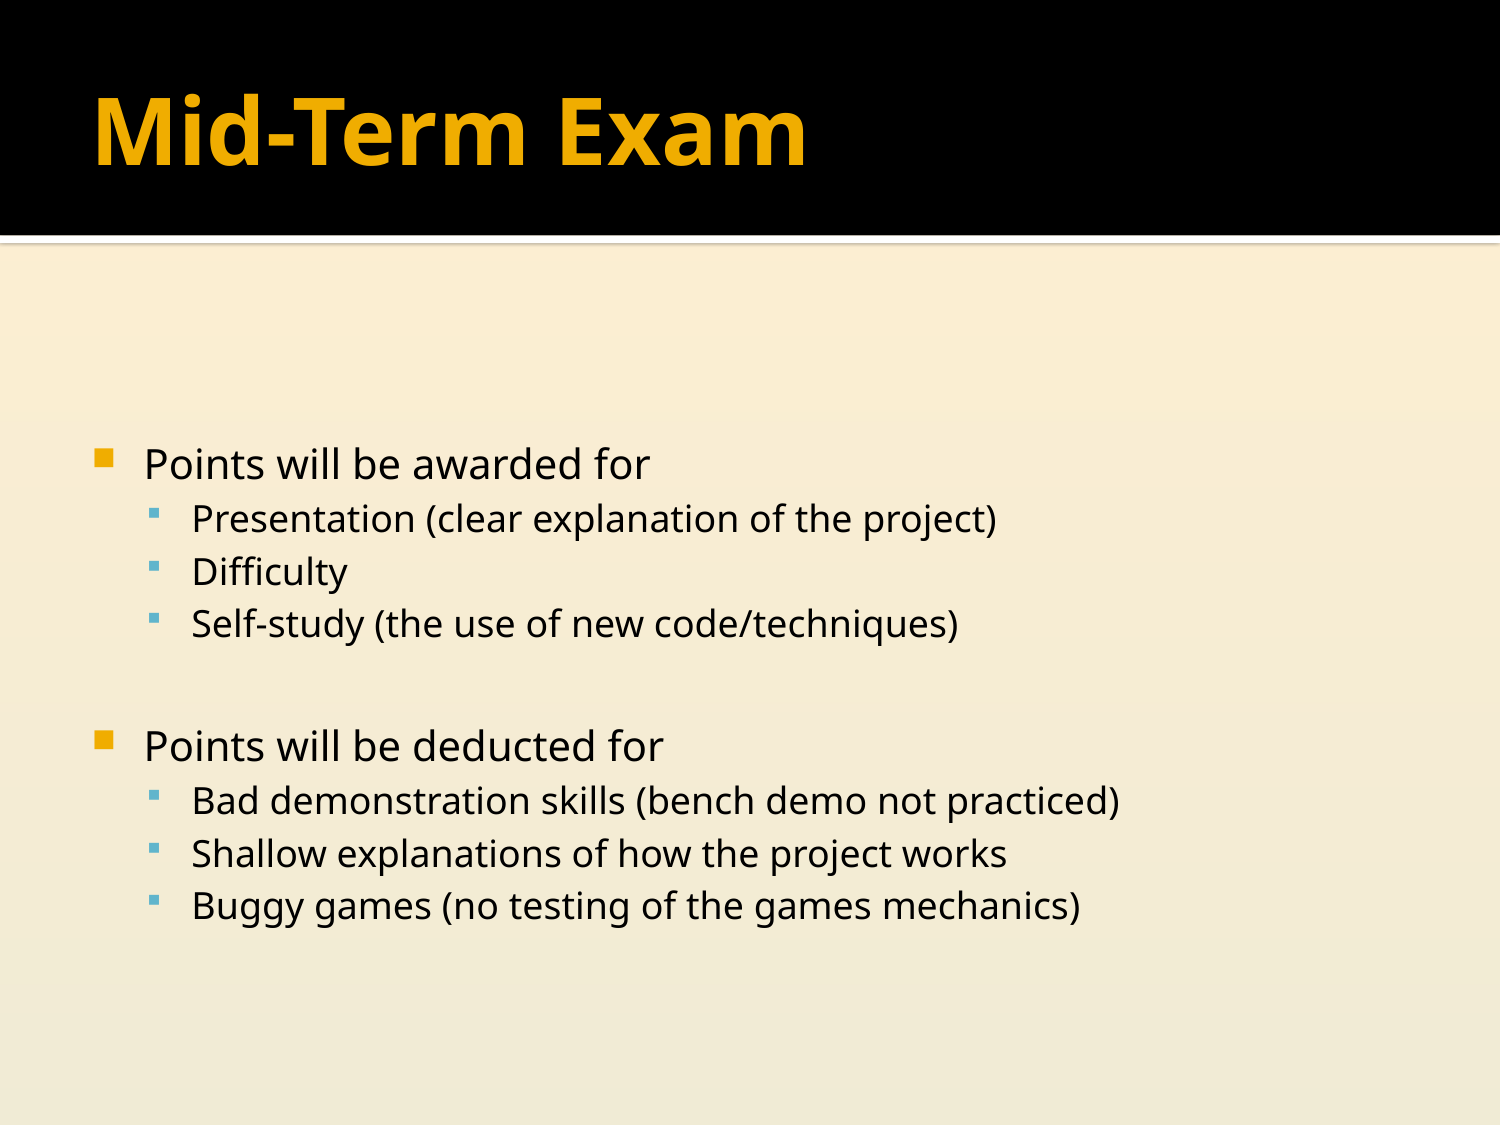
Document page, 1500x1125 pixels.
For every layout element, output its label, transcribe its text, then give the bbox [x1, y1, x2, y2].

list Points will be awarded for Presentation (clear explanation of the project) Difficulty Self-study (the use of new code/techniques) Points will be deducted for Bad demonstration skills (bench demo not practiced) Shallow explanations of how the project works Buggy games (no testing of the games mechanics) [62, 281, 1442, 1075]
title Mid-Term Exam [75, 25, 1425, 231]
